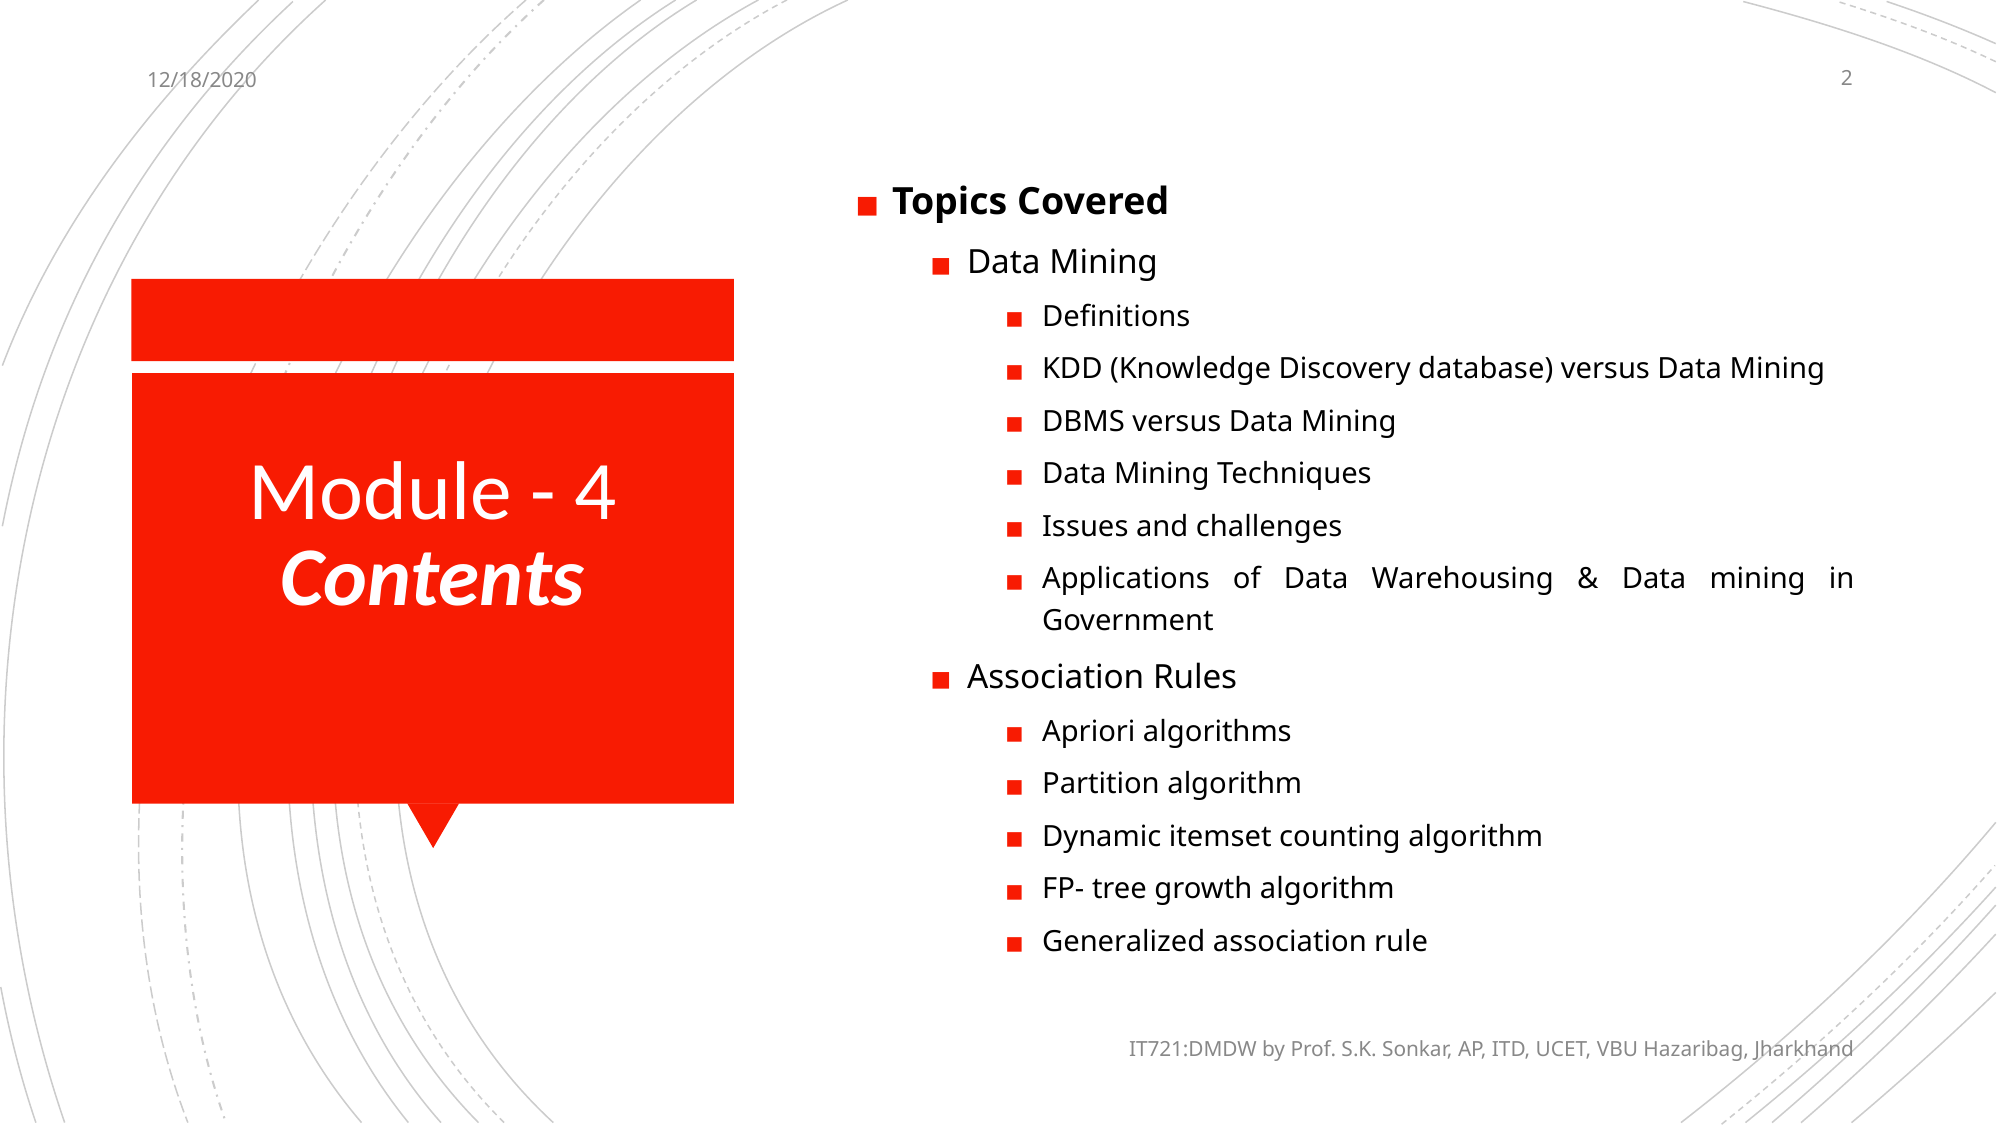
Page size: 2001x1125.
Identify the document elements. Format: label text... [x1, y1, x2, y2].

list Topics Covered Data Mining Definitions KDD (Knowledge Discovery database) versus Data Mining DBMS versus Data Mining Data Mining Techniques Issues and challenges Applications of Data Warehousing & Data mining in Government Association Rules Apriori algorithms Partition algorithm Dynamic itemset counting algorithm FP- tree growth algorithm Generalized association rule [839, 131, 1871, 993]
footer IT721:DMDW by Prof. S.K. Sonkar, AP, ITD, UCET, VBU Hazaribag, Jharkhand [131, 1021, 1869, 1074]
slide_number 2 [1717, 52, 1868, 105]
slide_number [131, 52, 732, 105]
title Module - 4 Contents [145, 385, 720, 789]
